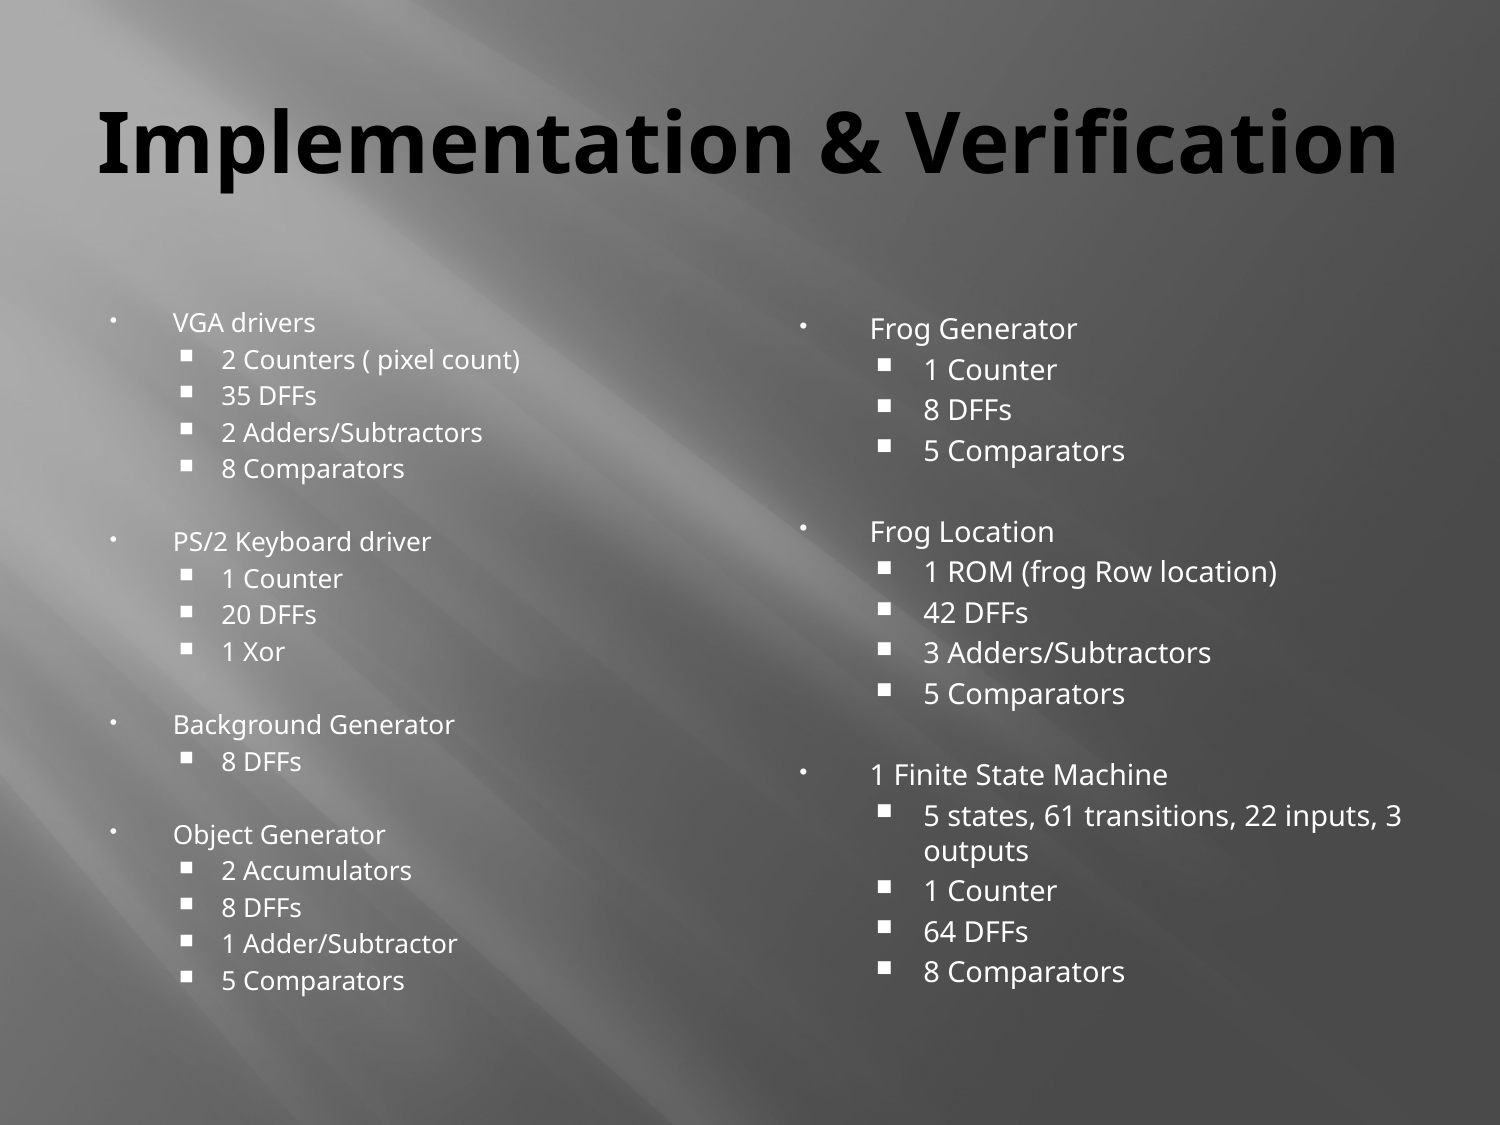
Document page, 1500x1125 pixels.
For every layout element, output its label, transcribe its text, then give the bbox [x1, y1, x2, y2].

title Implementation & Verification [75, 45, 1425, 233]
list VGA drivers 2 Counters ( pixel count) 35 DFFs 2 Adders/Subtractors 8 Comparators PS/2 Keyboard driver 1 Counter 20 DFFs 1 Xor Background Generator 8 DFFs Object Generator 2 Accumulators 8 DFFs 1 Adder/Subtractor 5 Comparators [75, 262, 738, 1005]
list Frog Generator 1 Counter 8 DFFs 5 Comparators Frog Location 1 ROM (frog Row location) 42 DFFs 3 Adders/Subtractors 5 Comparators 1 Finite State Machine 5 states, 61 transitions, 22 inputs, 3 outputs 1 Counter 64 DFFs 8 Comparators [762, 262, 1425, 1005]
